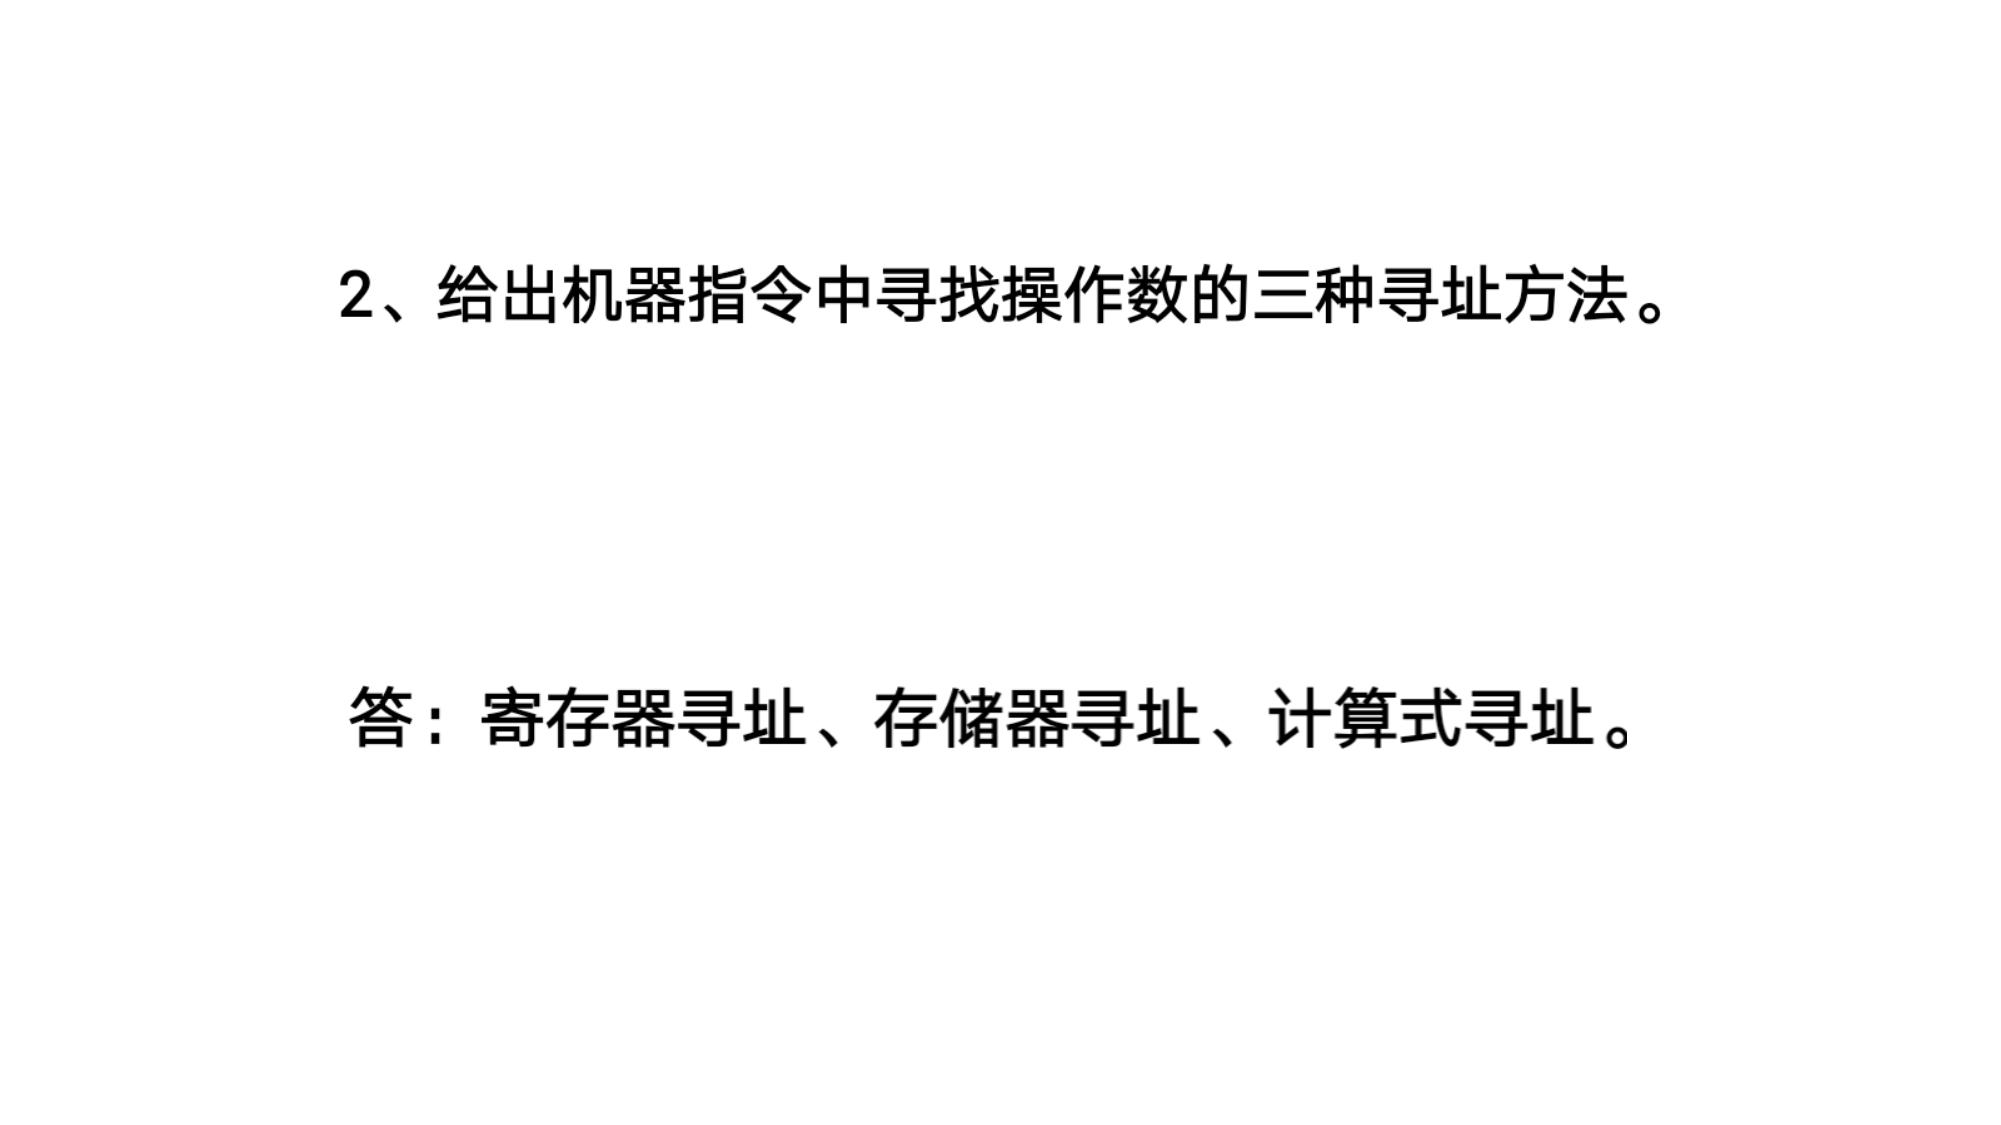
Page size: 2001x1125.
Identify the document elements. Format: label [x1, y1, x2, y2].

picture [324, 239, 1675, 488]
picture [324, 565, 1627, 813]
